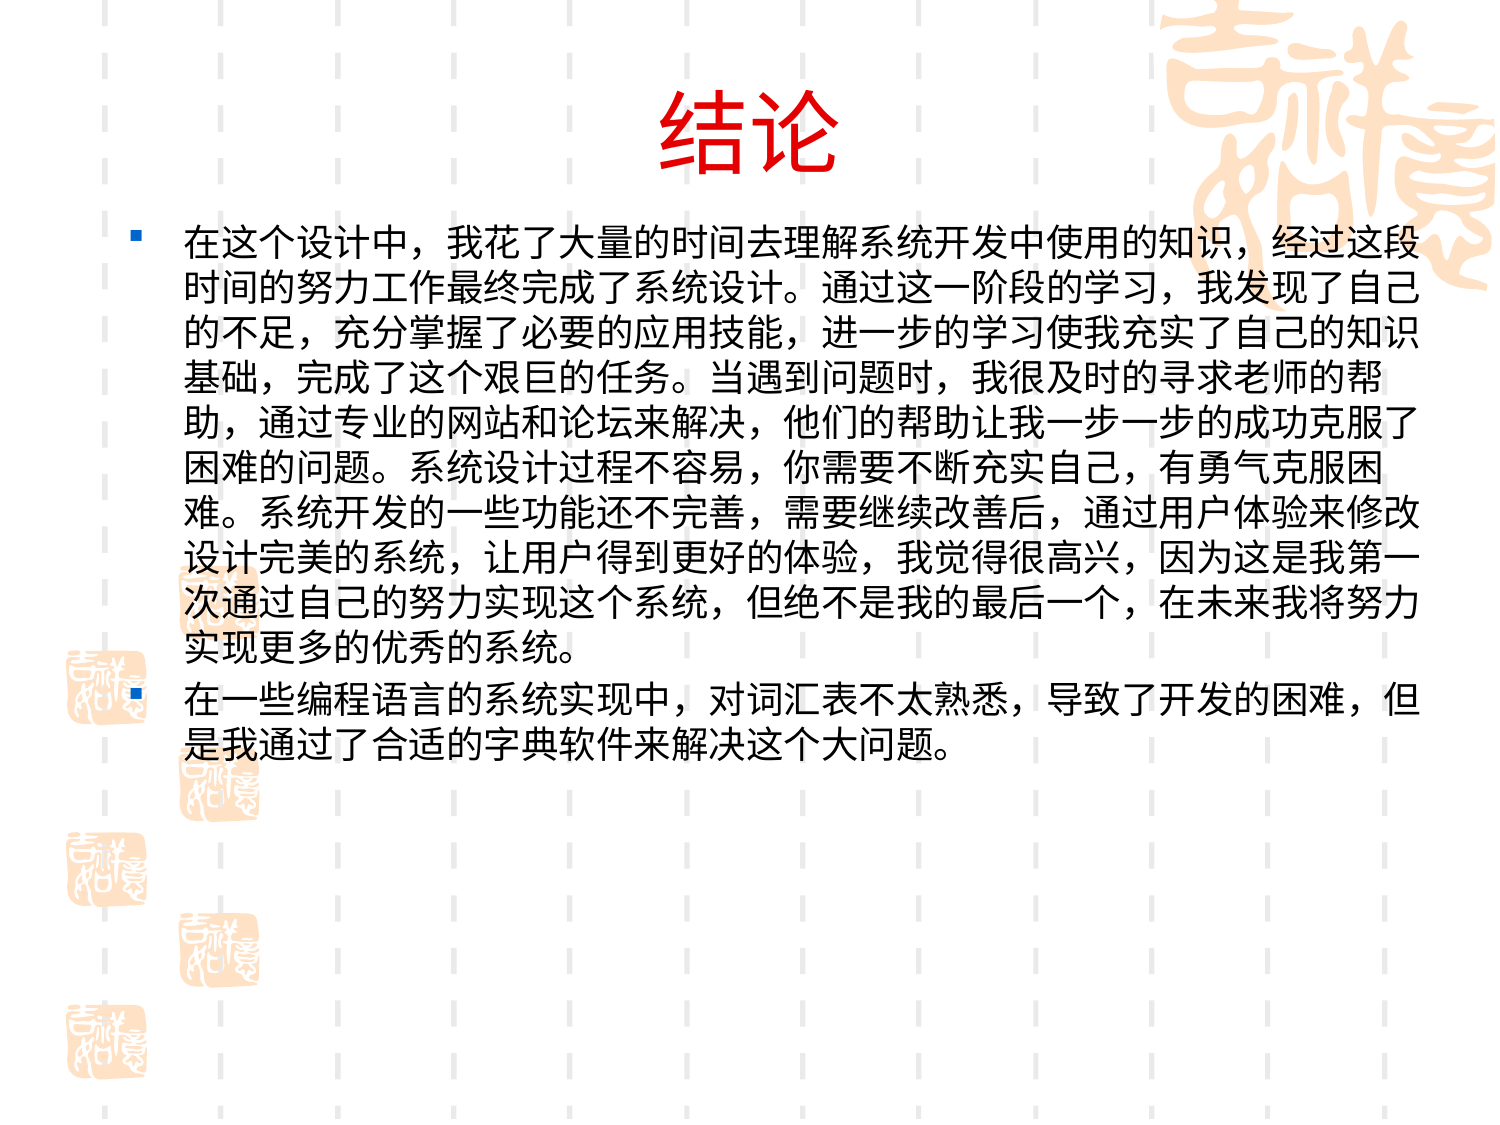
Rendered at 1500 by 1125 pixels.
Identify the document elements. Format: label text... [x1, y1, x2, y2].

list 在这个设计中，我花了大量的时间去理解系统开发中使用的知识，经过这段时间的努力工作最终完成了系统设计。通过这一阶段的学习，我发现了自己的不足，充分掌握了必要的应用技能，进一步的学习使我充实了自己的知识基础，完成了这个艰巨的任务。当遇到问题时，我很及时的寻求老师的帮助，通过专业的网站和论坛来解决，他们的帮助让我一步一步的成功克服了困难的问题。系统设计过程不容易，你需要不断充实自己，有勇气克服困难。系统开发的一些功能还不完善，需要继续改善后，通过用户体验来修改设计完美的系统，让用户得到更好的体验，我觉得很高兴，因为这是我第一次通过自己的努力实现这个系统，但绝不是我的最后一个，在未来我将努力实现更多的优秀的系统。 在一些编程语言的系统实现中，对词汇表不太熟悉，导致了开发的困难，但是我通过了合适的字典软件来解决这个大问题。 [112, 210, 1451, 950]
title 结论 [48, 37, 1451, 226]
